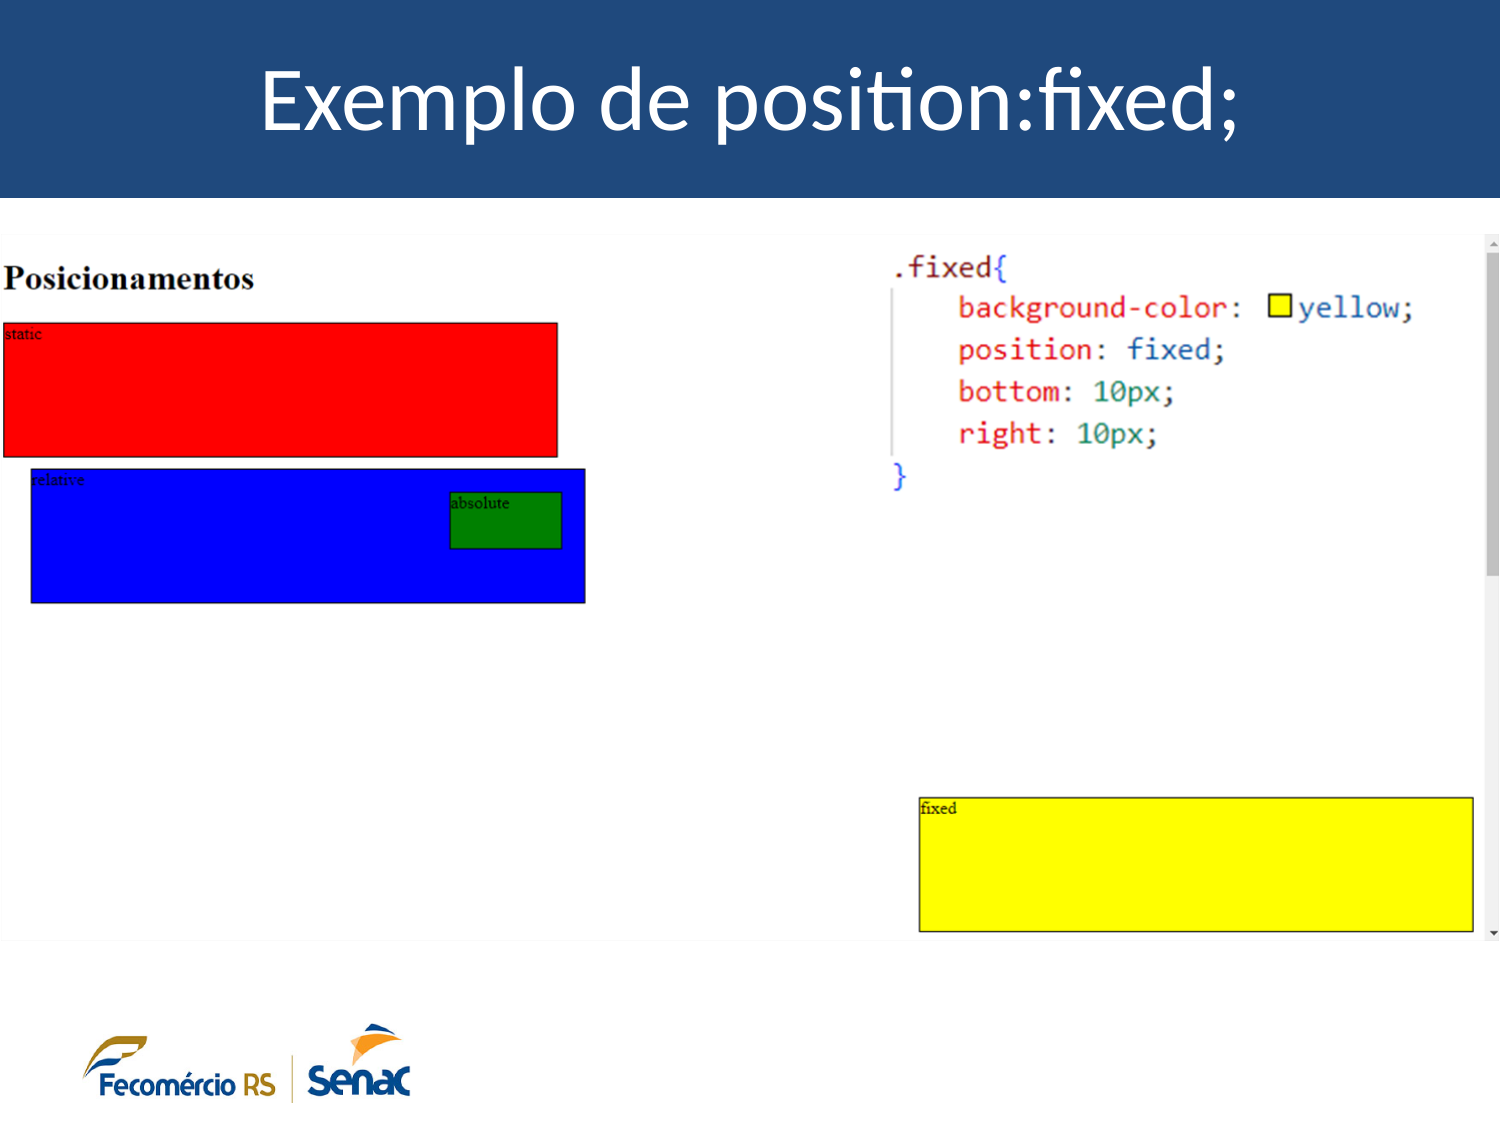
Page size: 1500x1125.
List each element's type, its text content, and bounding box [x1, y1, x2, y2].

picture [0, 232, 1500, 942]
picture [82, 1019, 419, 1103]
title Exemplo de position:fixed; [76, 0, 1427, 188]
